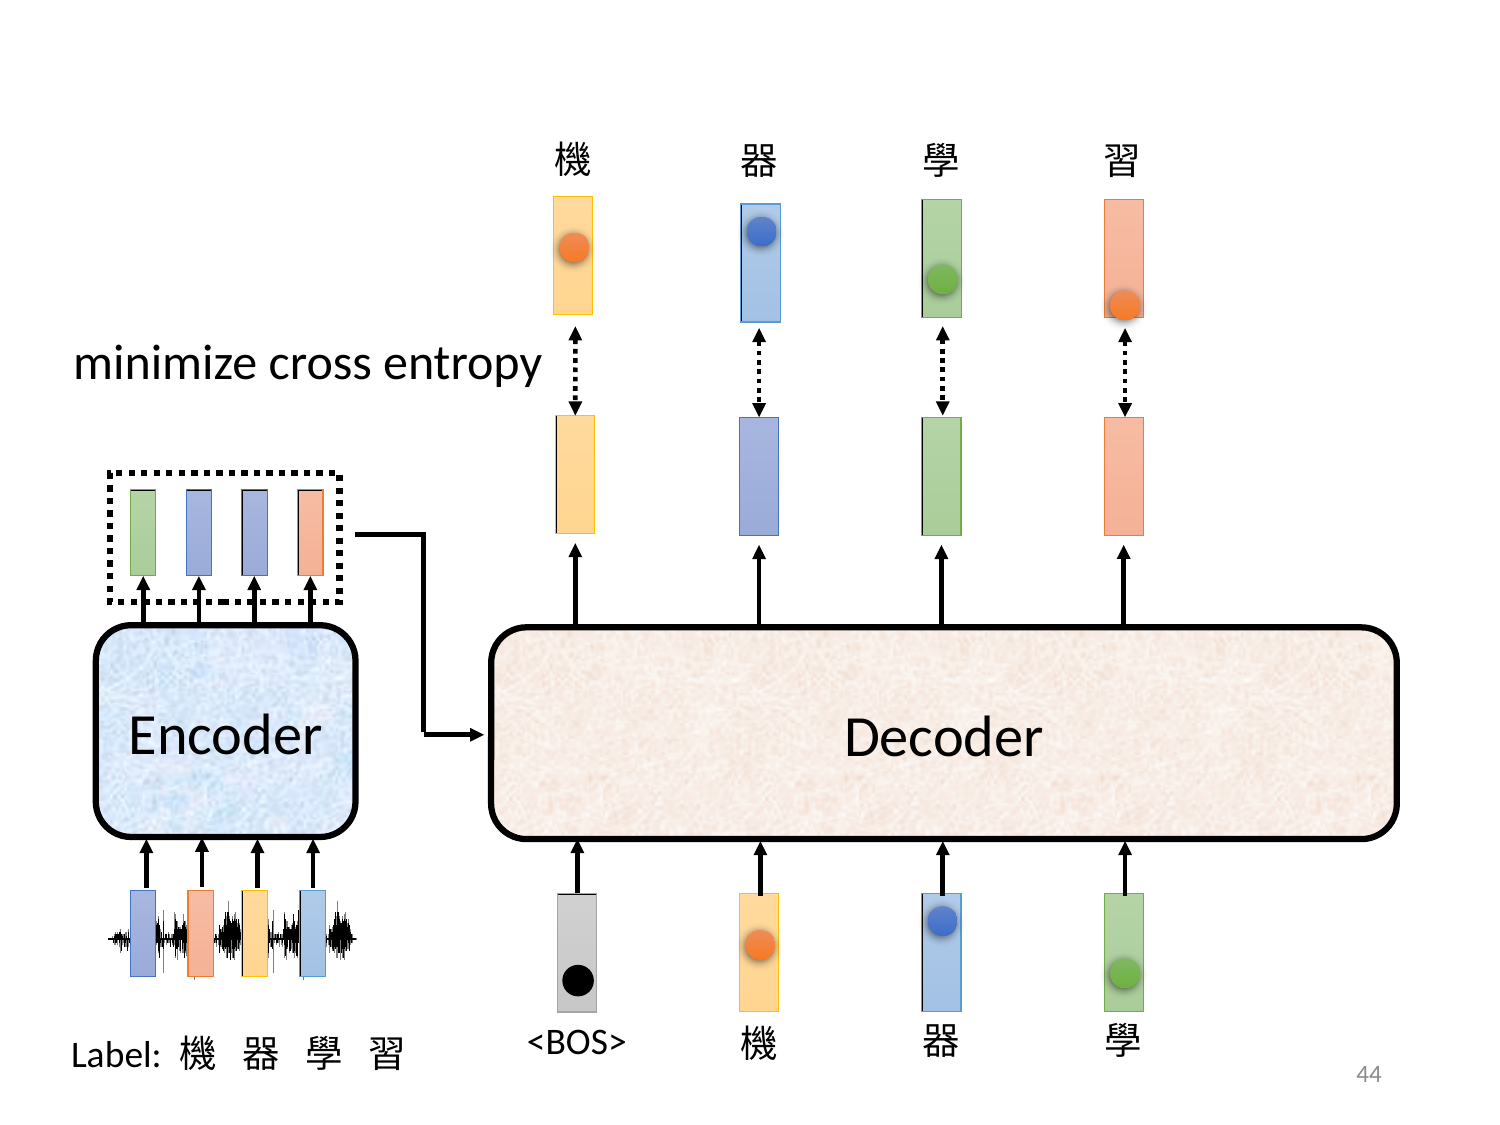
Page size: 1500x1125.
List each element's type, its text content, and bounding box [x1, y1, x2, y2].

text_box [95, 489, 357, 981]
text_box [109, 472, 340, 489]
text_box Label: 機 器 學 習 [53, 1022, 423, 1082]
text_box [921, 893, 962, 1012]
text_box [674, 417, 844, 1074]
text_box [921, 417, 962, 536]
text_box 機 [488, 128, 658, 189]
text_box minimize cross entropy [25, 322, 569, 397]
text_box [553, 196, 593, 315]
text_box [1104, 893, 1144, 1012]
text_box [740, 203, 781, 323]
text_box 器 [856, 1009, 1026, 1070]
text_box 學 [856, 129, 1026, 190]
slide_number 44 [1059, 1042, 1397, 1103]
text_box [492, 415, 662, 1071]
text_box [1104, 417, 1144, 536]
text_box 習 [1037, 129, 1207, 190]
text_box Decoder [844, 626, 1398, 840]
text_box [1104, 199, 1144, 321]
text_box 學 [1039, 1009, 1209, 1070]
text_box 器 [674, 129, 844, 190]
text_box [921, 199, 962, 318]
text_box Decoder [662, 626, 674, 840]
